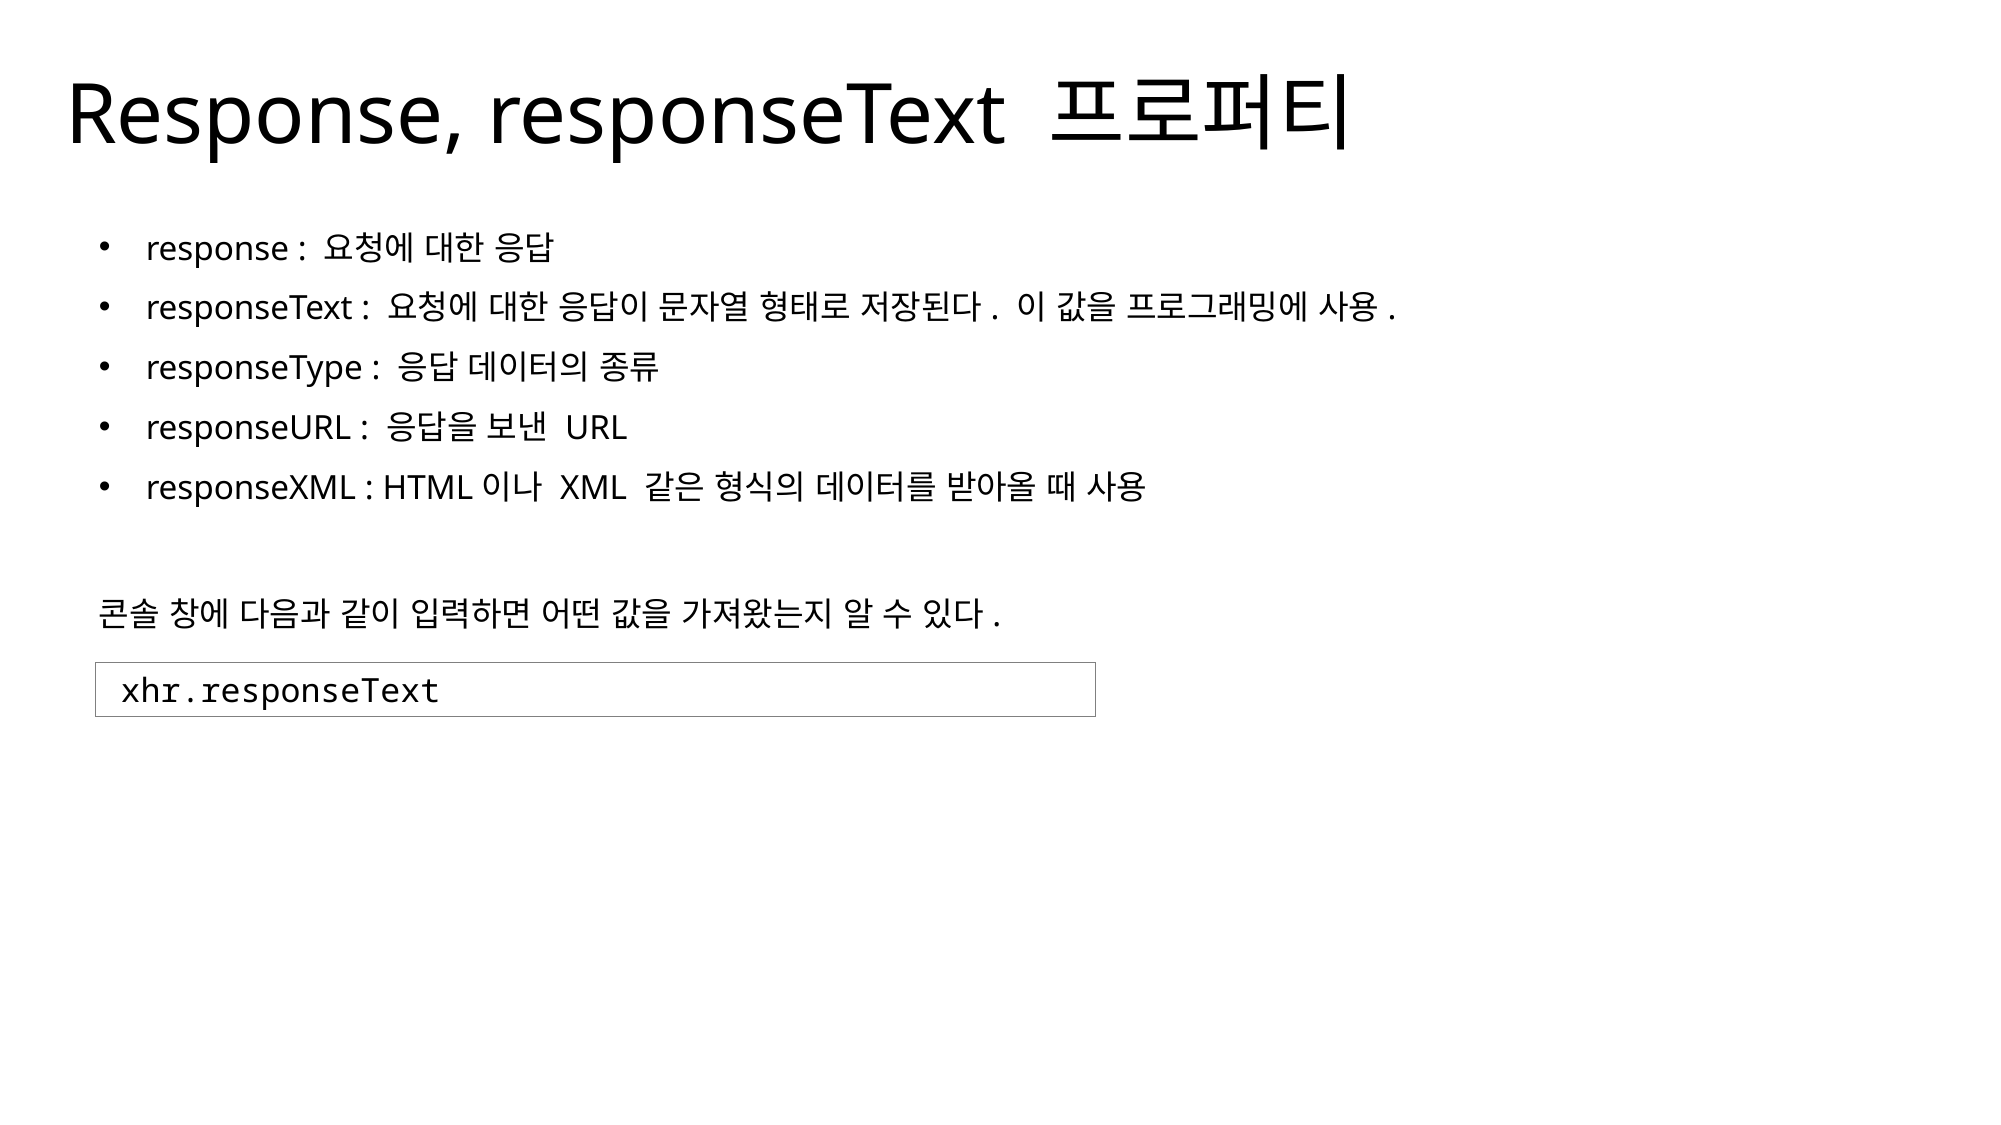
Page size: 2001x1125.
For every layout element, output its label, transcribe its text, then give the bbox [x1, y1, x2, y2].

text_box 콘솔 창에 다음과 같이 입력하면 어떤 값을 가져왔는지 알 수 있다. [84, 585, 1429, 641]
text_box Response, responseText 프로퍼티 [50, 52, 1466, 168]
text_box response : 요청에 대한 응답 responseText : 요청에 대한 응답이 문자열 형태로 저장된다. 이 값을 프로그래밍에 사용. responseType : 응답 데이터의 종류 responseURL : 응답을 보낸 URL responseXML : HTML이나 XML 같은 형식의 데이터를 받아올 때 사용 [84, 199, 1592, 514]
text_box xhr.responseText [95, 662, 1096, 717]
